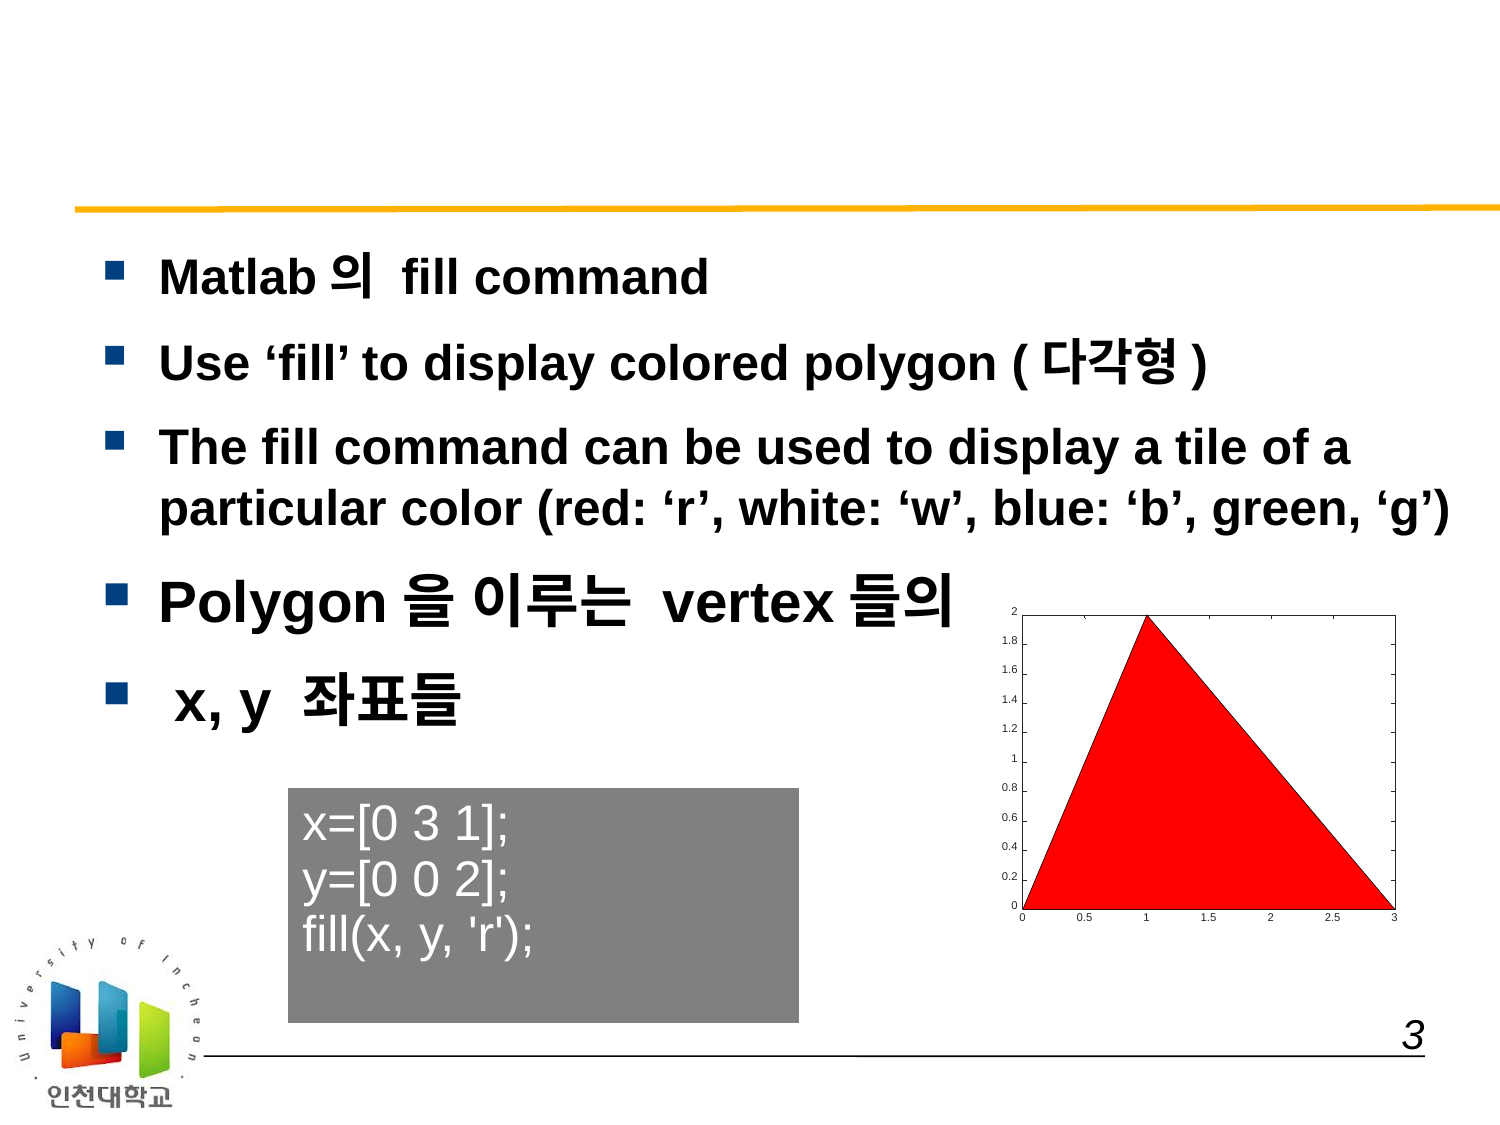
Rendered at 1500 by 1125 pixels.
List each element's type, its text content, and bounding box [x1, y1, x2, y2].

picture [959, 588, 1440, 949]
list Matlab의 fill command Use ‘fill’ to display colored polygon (다각형) The fill command can be used to display a tile of a particular color (red: ‘r’, white: ‘w’, blue: ‘b’, green, ‘g’) Polygon을 이루는 vertex들의 x, y 좌표들 [87, 237, 1500, 919]
table_header x=[0 3 1]; y=[0 0 2]; fill(x, y, 'r'); [288, 788, 799, 1023]
slide_number 3 [1112, 999, 1440, 1057]
picture [14, 937, 200, 1108]
